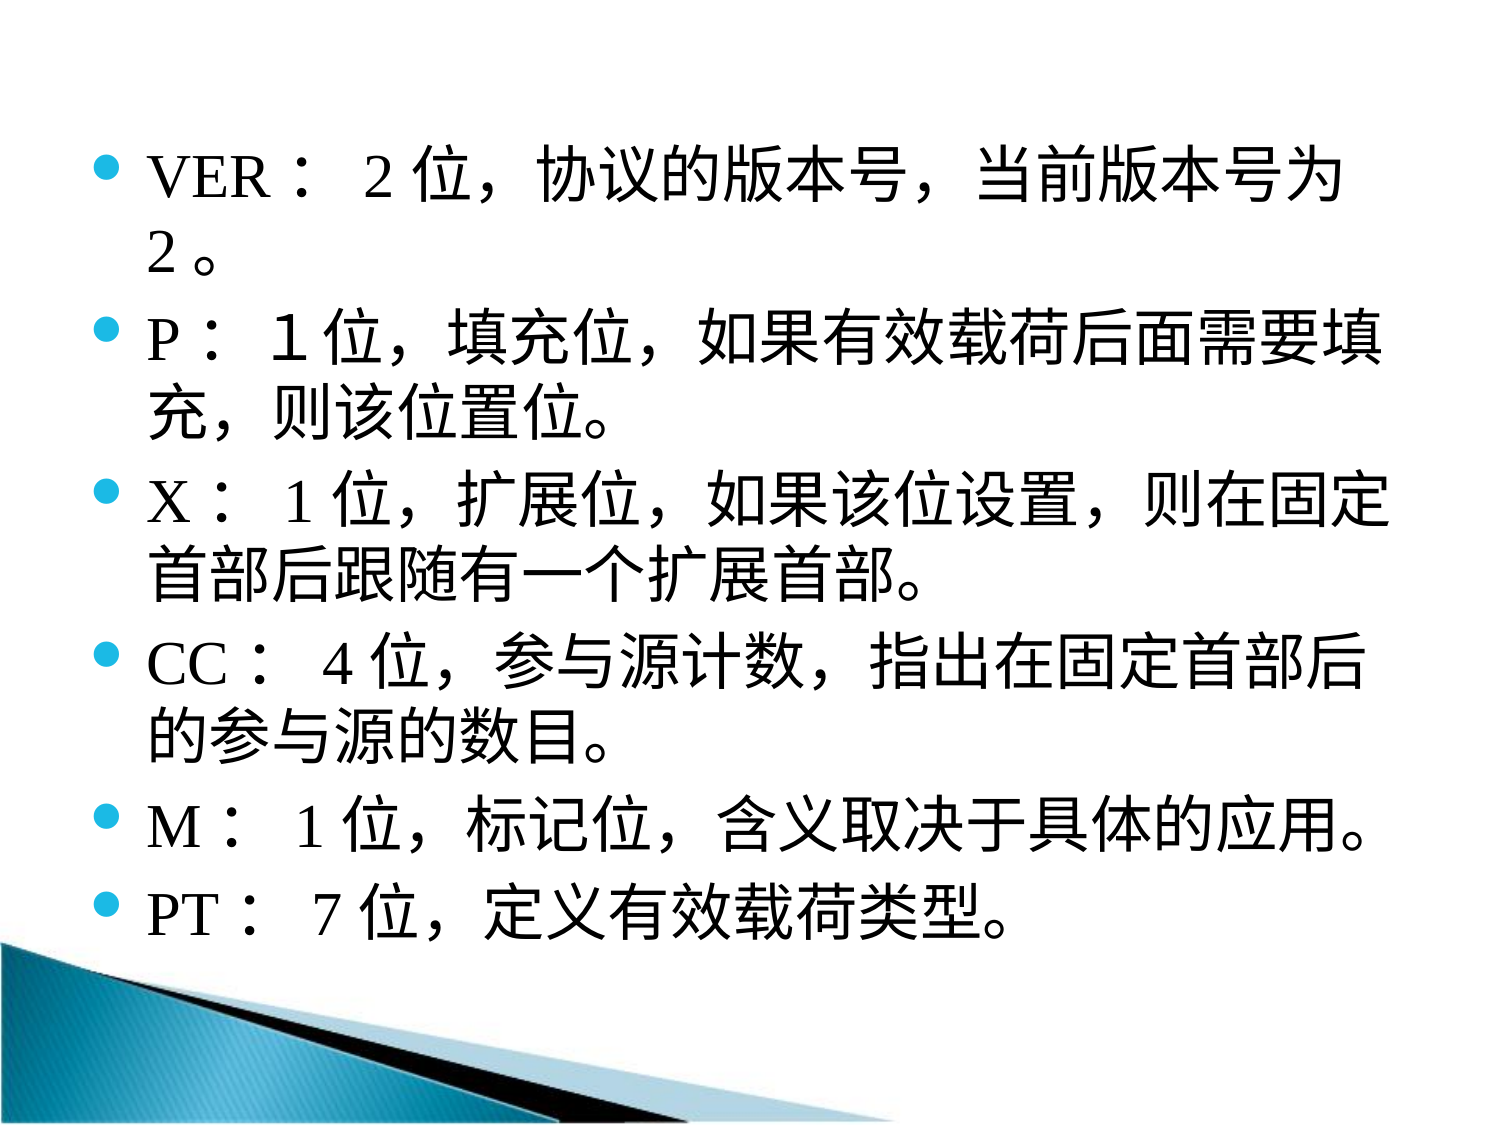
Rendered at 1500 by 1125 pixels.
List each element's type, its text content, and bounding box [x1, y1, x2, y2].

picture [0, 823, 914, 1125]
list VER：2位，协议的版本号，当前版本号为2。 P：１位，填充位，如果有效载荷后面需要填充，则该位置位。 X：1位，扩展位，如果该位设置，则在固定首部后跟随有一个扩展首部。 CC：4位，参与源计数，指出在固定首部后的参与源的数目。 M：1位，标记位，含义取决于具体的应用。 PT：7位，定义有效载荷类型。 [74, 127, 1426, 1020]
